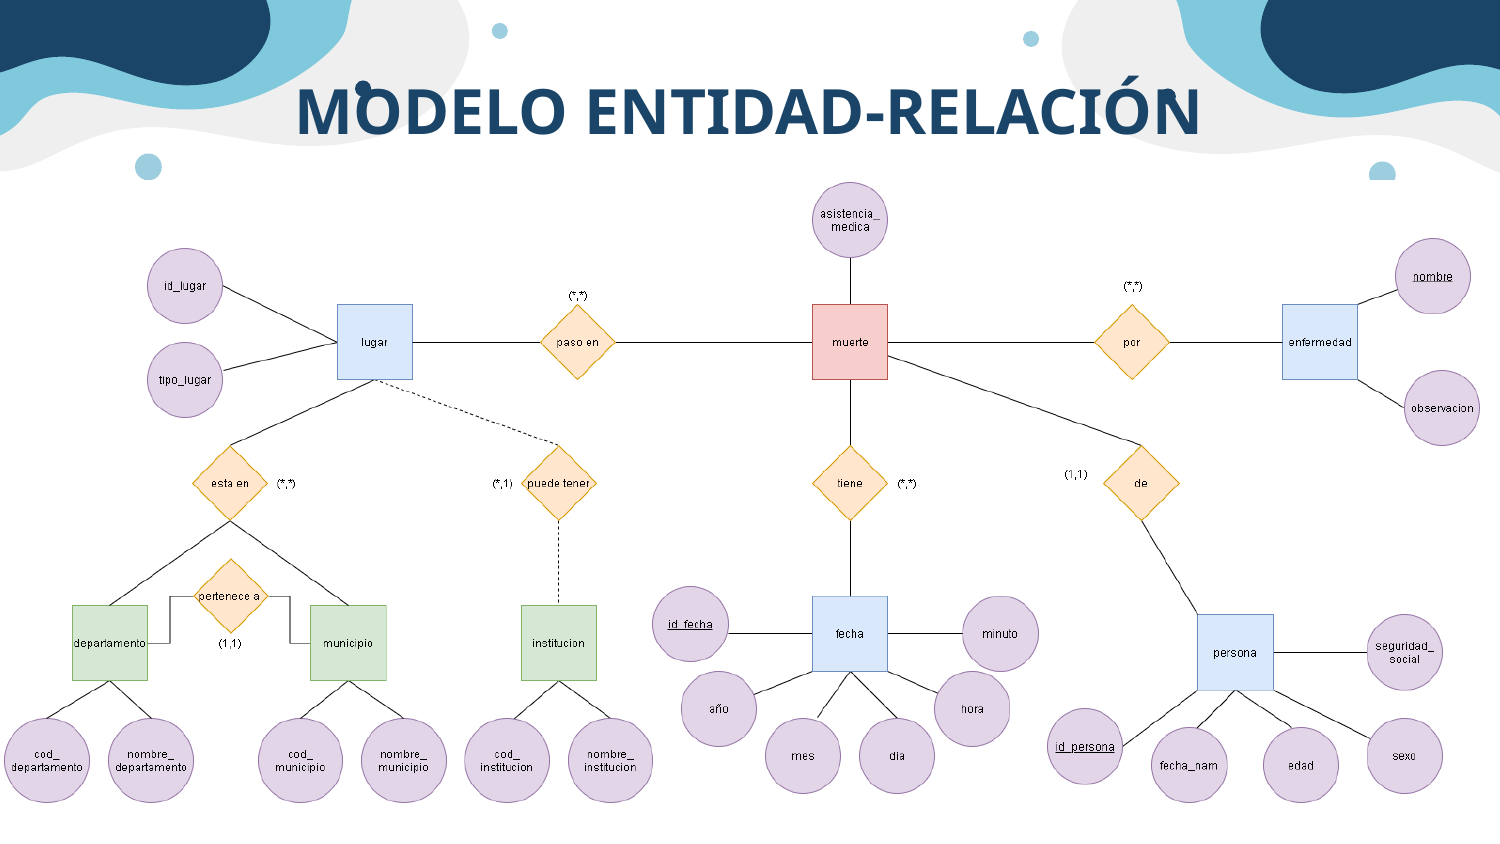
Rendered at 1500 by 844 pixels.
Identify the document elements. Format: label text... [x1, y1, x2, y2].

title MODELO ENTIDAD-RELACIÓN [194, 57, 1304, 152]
picture [0, 179, 1500, 826]
